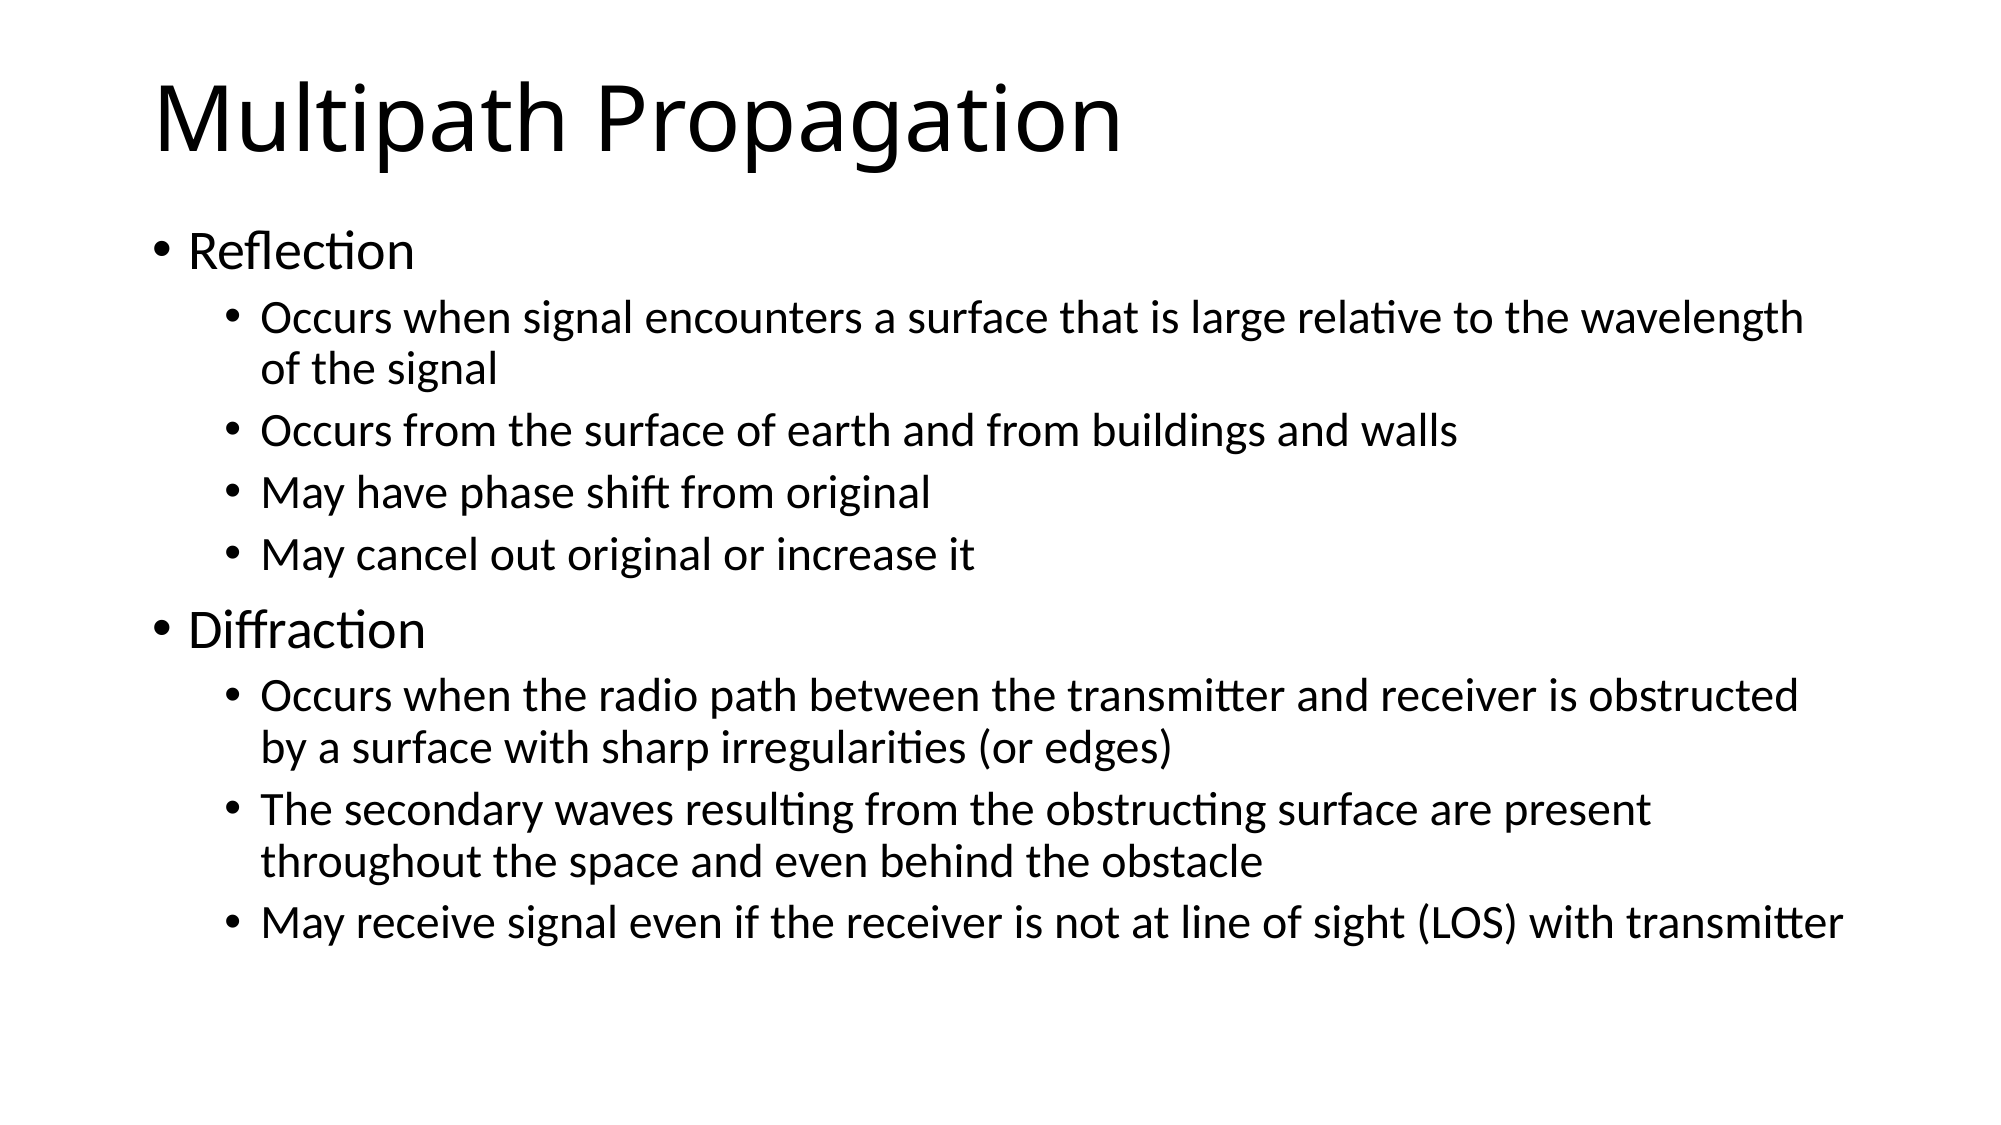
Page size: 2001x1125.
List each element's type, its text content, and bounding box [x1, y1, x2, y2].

list Reflection Occurs when signal encounters a surface that is large relative to the wavelength of the signal Occurs from the surface of earth and from buildings and walls May have phase shift from original May cancel out original or increase it Diffraction Occurs when the radio path between the transmitter and receiver is obstructed by a surface with sharp irregularities (or edges) The secondary waves resulting from the obstructing surface are present throughout the space and even behind the obstacle May receive signal even if the receiver is not at line of sight (LOS) with transmitter [137, 213, 1863, 1014]
title Multipath Propagation [137, 59, 1863, 184]
